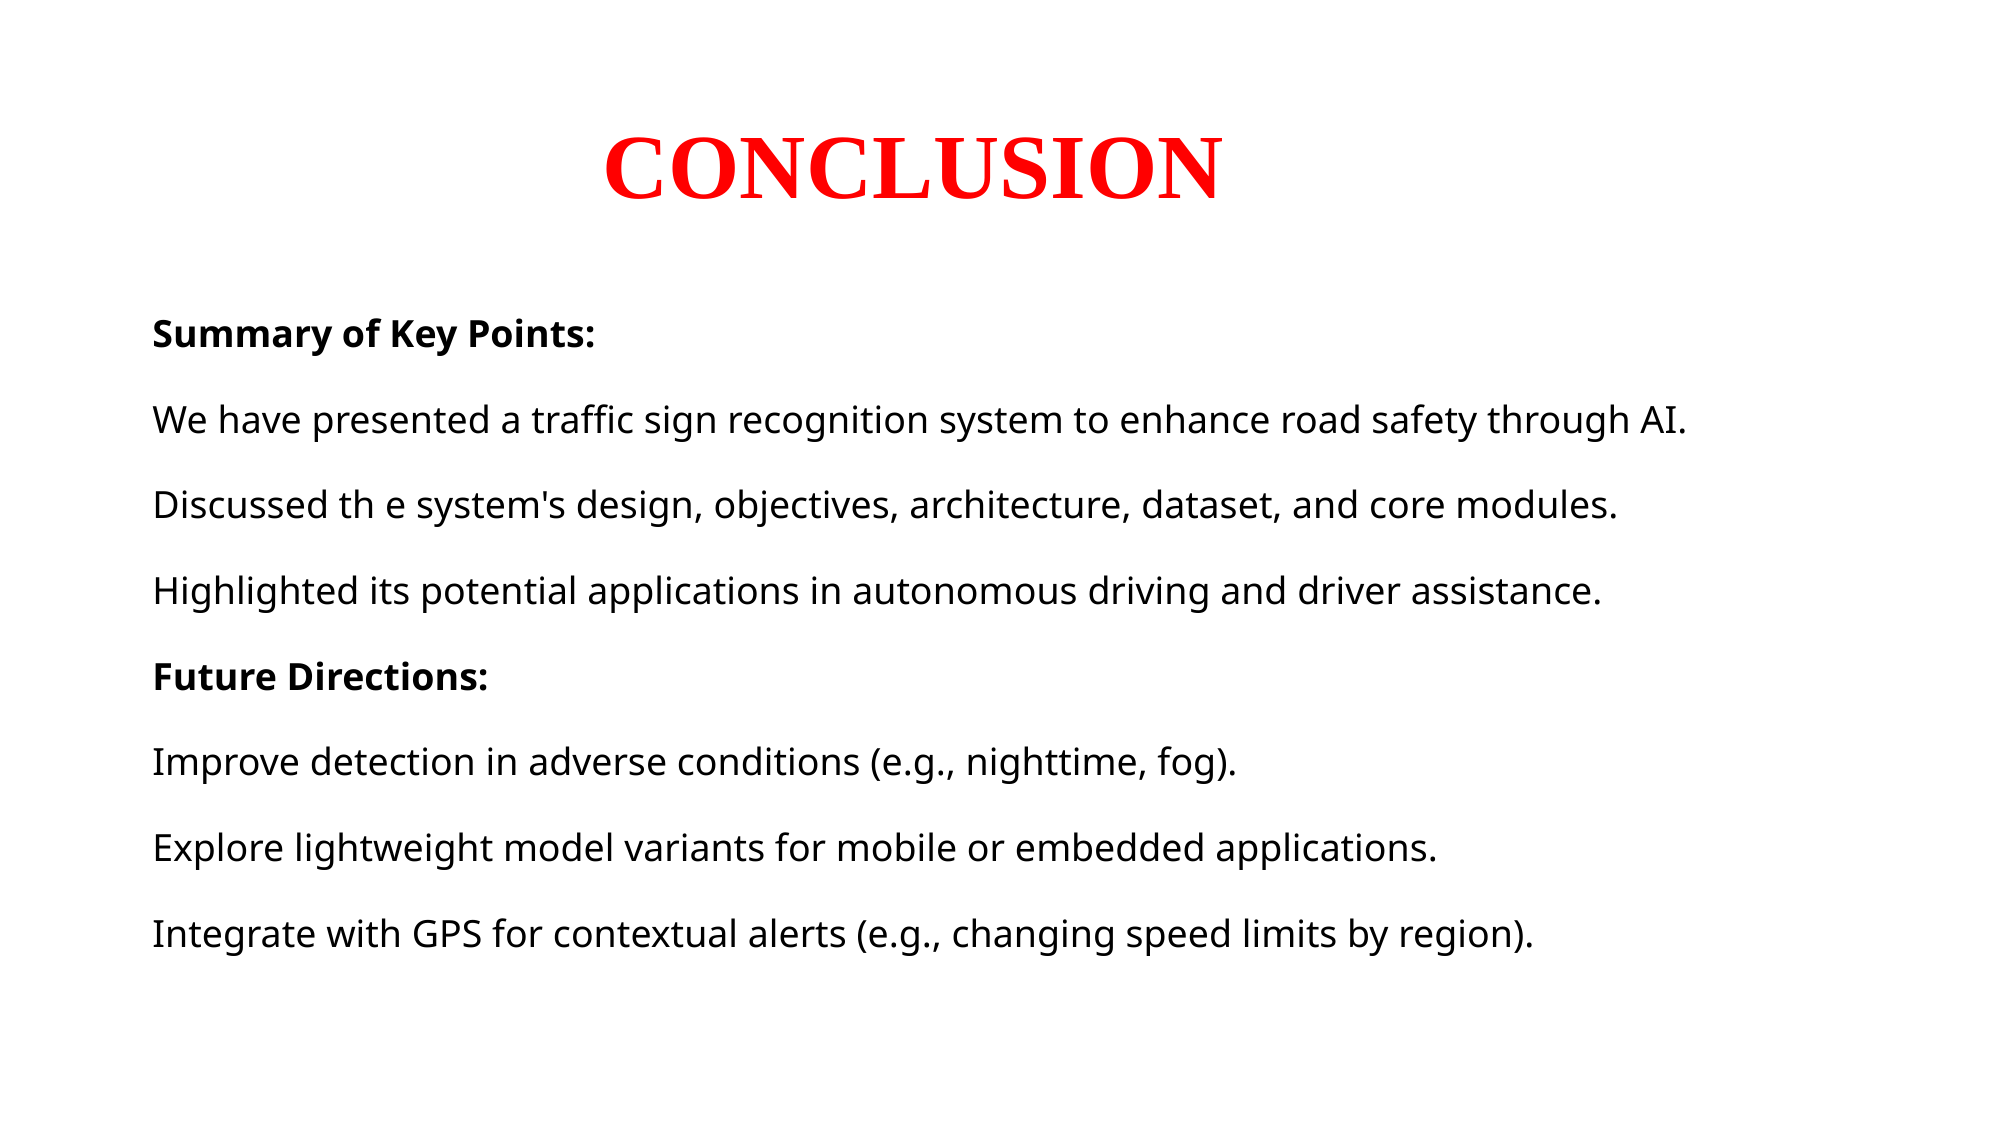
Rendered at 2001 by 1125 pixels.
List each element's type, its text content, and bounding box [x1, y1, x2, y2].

list Summary of Key Points: We have presented a traffic sign recognition system to enhance road safety through AI. Discussed th e system's design, objectives, architecture, dataset, and core modules. Highlighted its potential applications in autonomous driving and driver assistance. Future Directions: Improve detection in adverse conditions (e.g., nighttime, fog). Explore lightweight model variants for mobile or embedded applications. Integrate with GPS for contextual alerts (e.g., changing speed limits by region). [137, 299, 1863, 1014]
title CONCLUSION [137, 59, 1863, 278]
